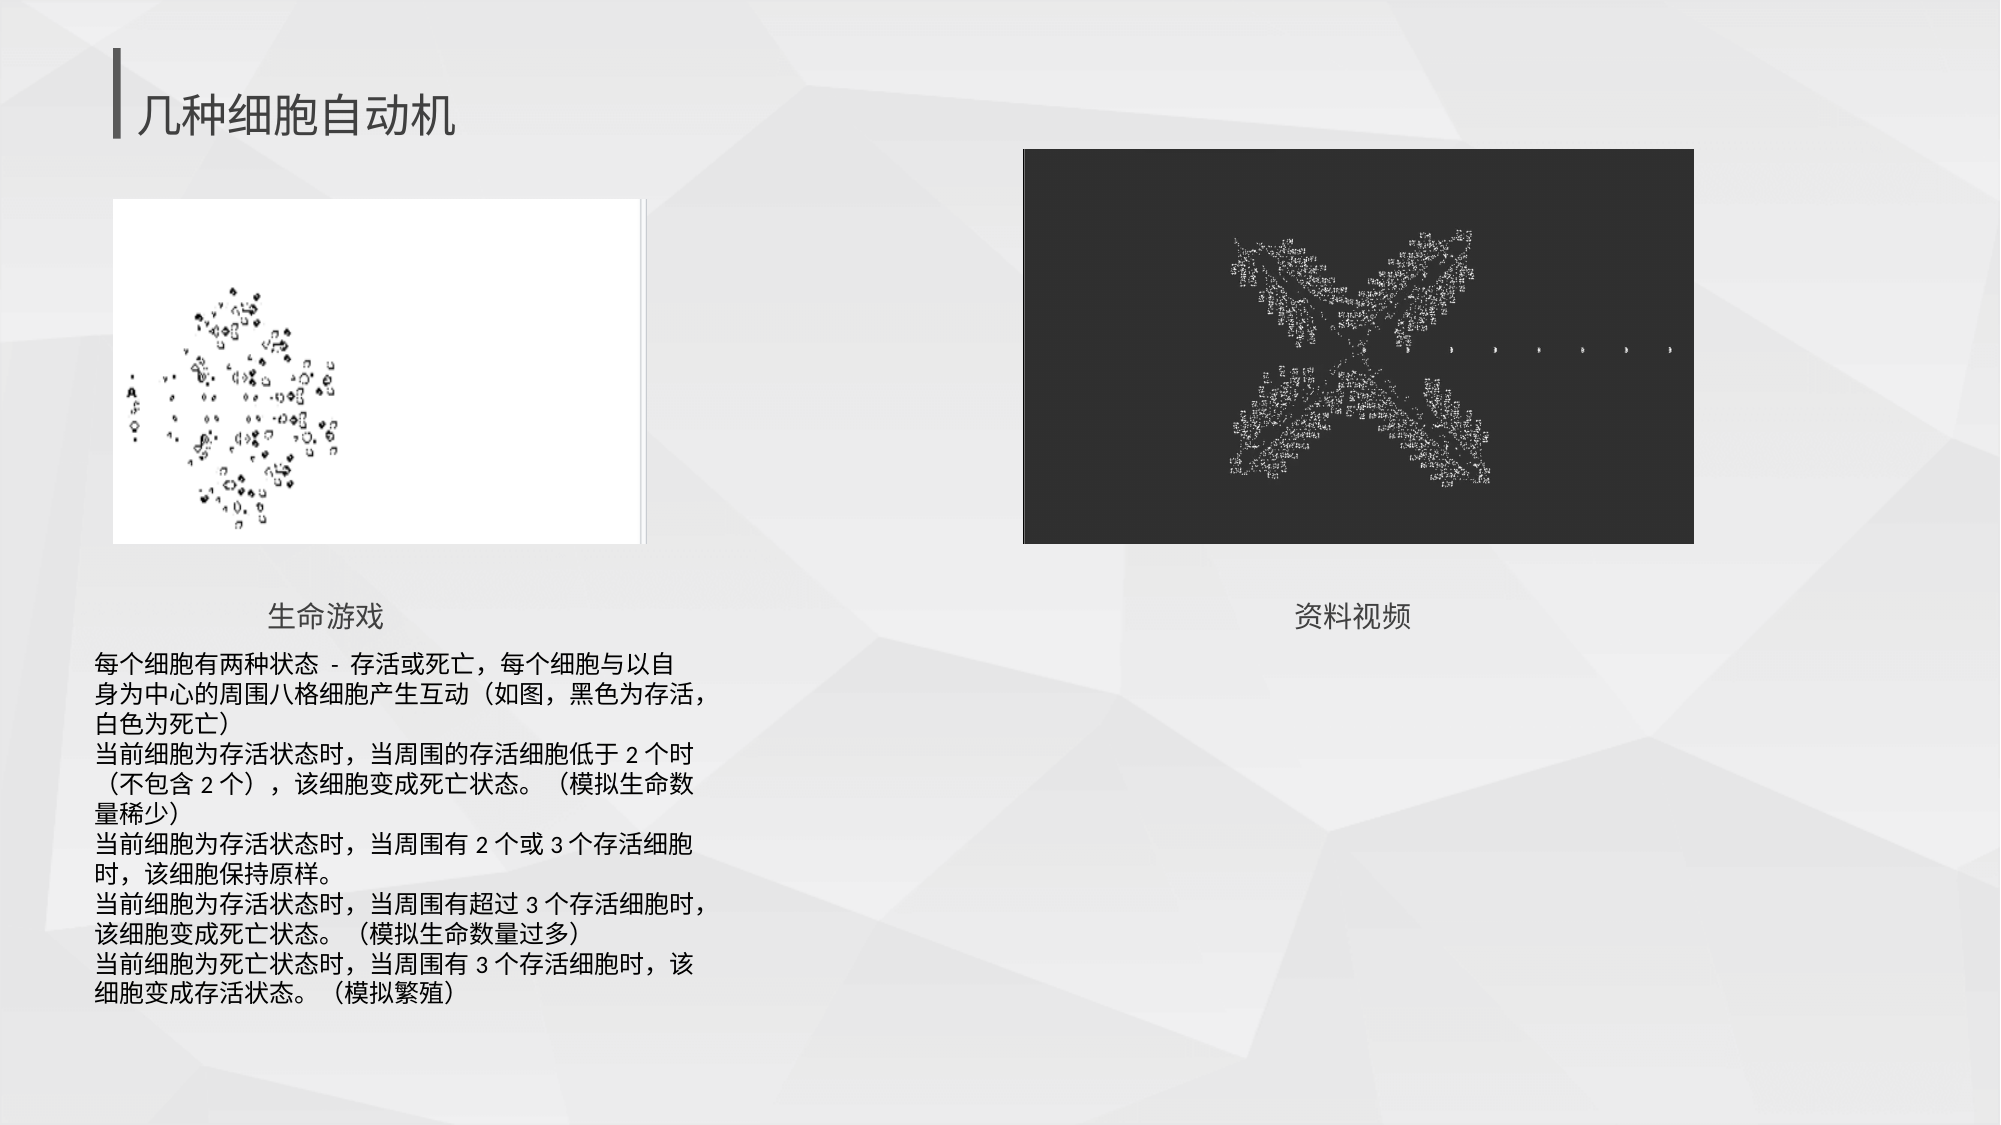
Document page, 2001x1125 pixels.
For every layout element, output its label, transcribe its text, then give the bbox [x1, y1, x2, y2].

text_box 生命游戏 [252, 590, 411, 641]
text_box 资料视频 [1279, 590, 1438, 641]
text_box [113, 48, 121, 139]
text_box 几种细胞自动机 [121, 79, 472, 149]
picture [0, 0, 2000, 1125]
text_box 每个细胞有两种状态 - 存活或死亡，每个细胞与以自身为中心的周围八格细胞产生互动（如图，黑色为存活，白色为死亡） 当前细胞为存活状态时，当周围的存活细胞低于2个时（不包含2个），该细胞变成死亡状态。（模拟生命数量稀少） 当前细胞为存活状态时，当周围有2个或3个存活细胞时，该细胞保持原样。 当前细胞为存活状态时，当周围有超过3个存活细胞时，该细胞变成死亡状态。（模拟生命数量过多） 当前细胞为死亡状态时，当周围有3个存活细胞时，该细胞变成存活状态。（模拟繁殖） [79, 641, 715, 1016]
